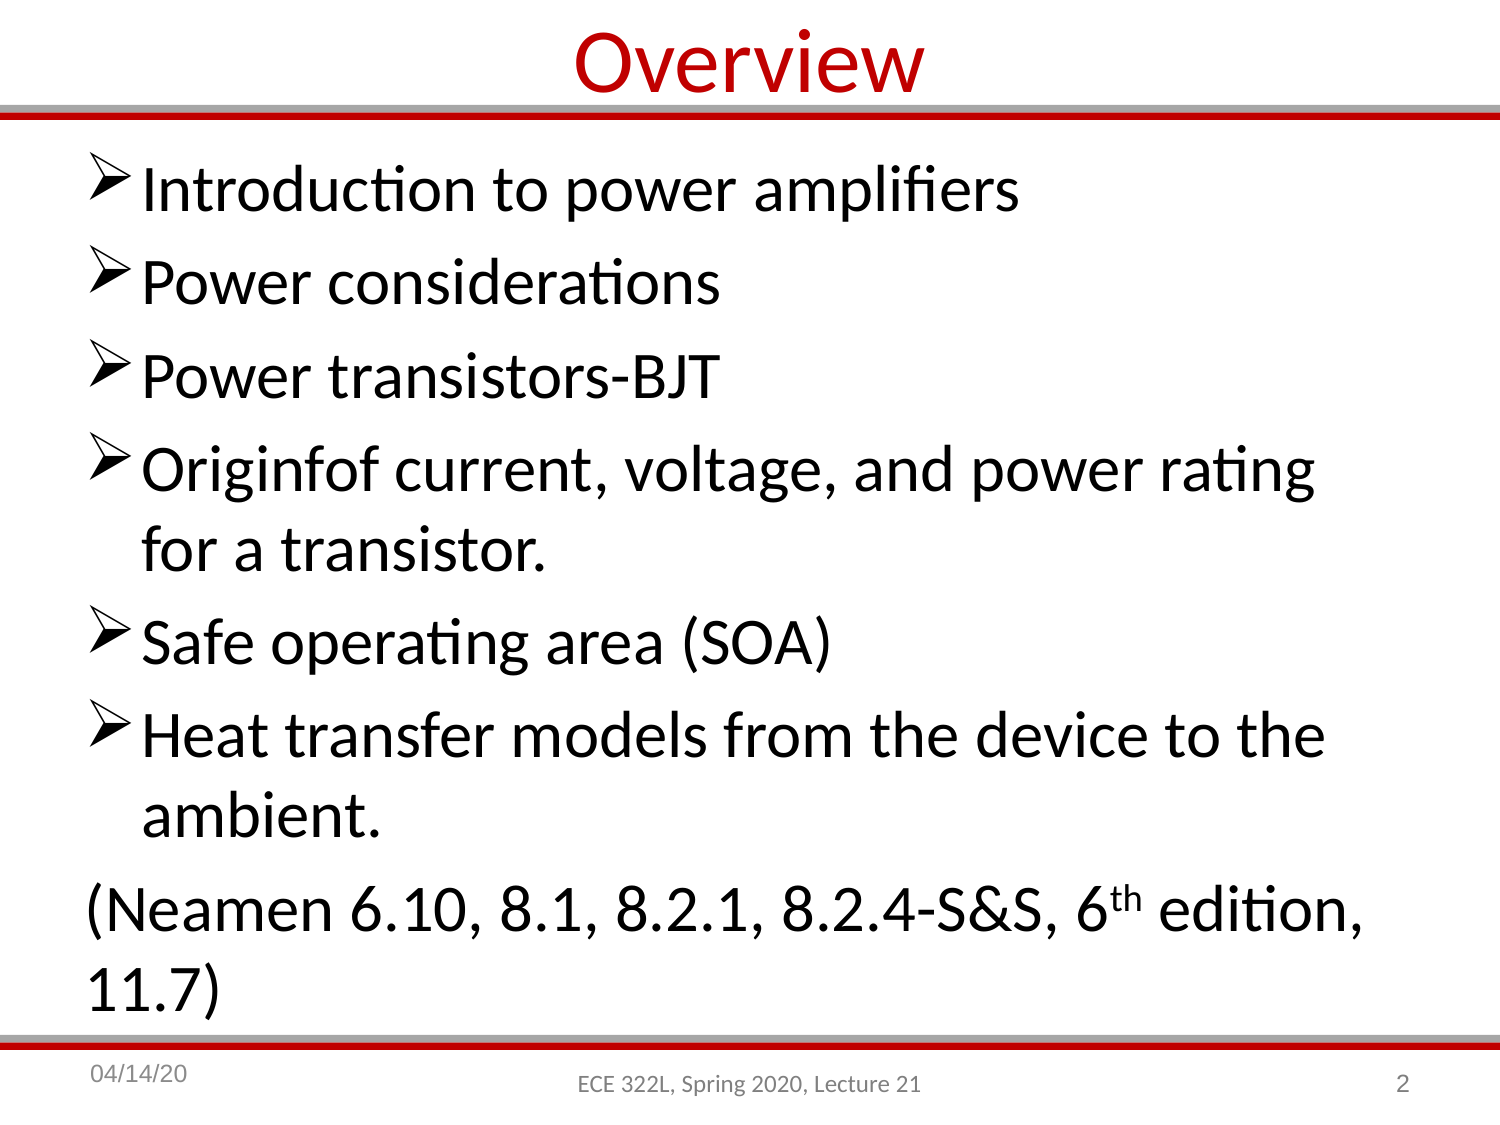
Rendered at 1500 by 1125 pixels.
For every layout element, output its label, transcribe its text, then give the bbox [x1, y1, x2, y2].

list [75, 150, 1425, 893]
text_box Overview [37, 0, 1463, 150]
text_box Introduction to power amplifiers Power considerations Power transistors-BJT Originfof current, voltage, and power rating for a transistor. Safe operating area (SOA) Heat transfer models from the device to the ambient. (Neamen 6.10, 8.1, 8.2.1, 8.2.4-S&S, 6th edition, 11.7) [70, 137, 1420, 880]
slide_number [75, 1042, 425, 1103]
slide_number 2 [1074, 1052, 1425, 1113]
